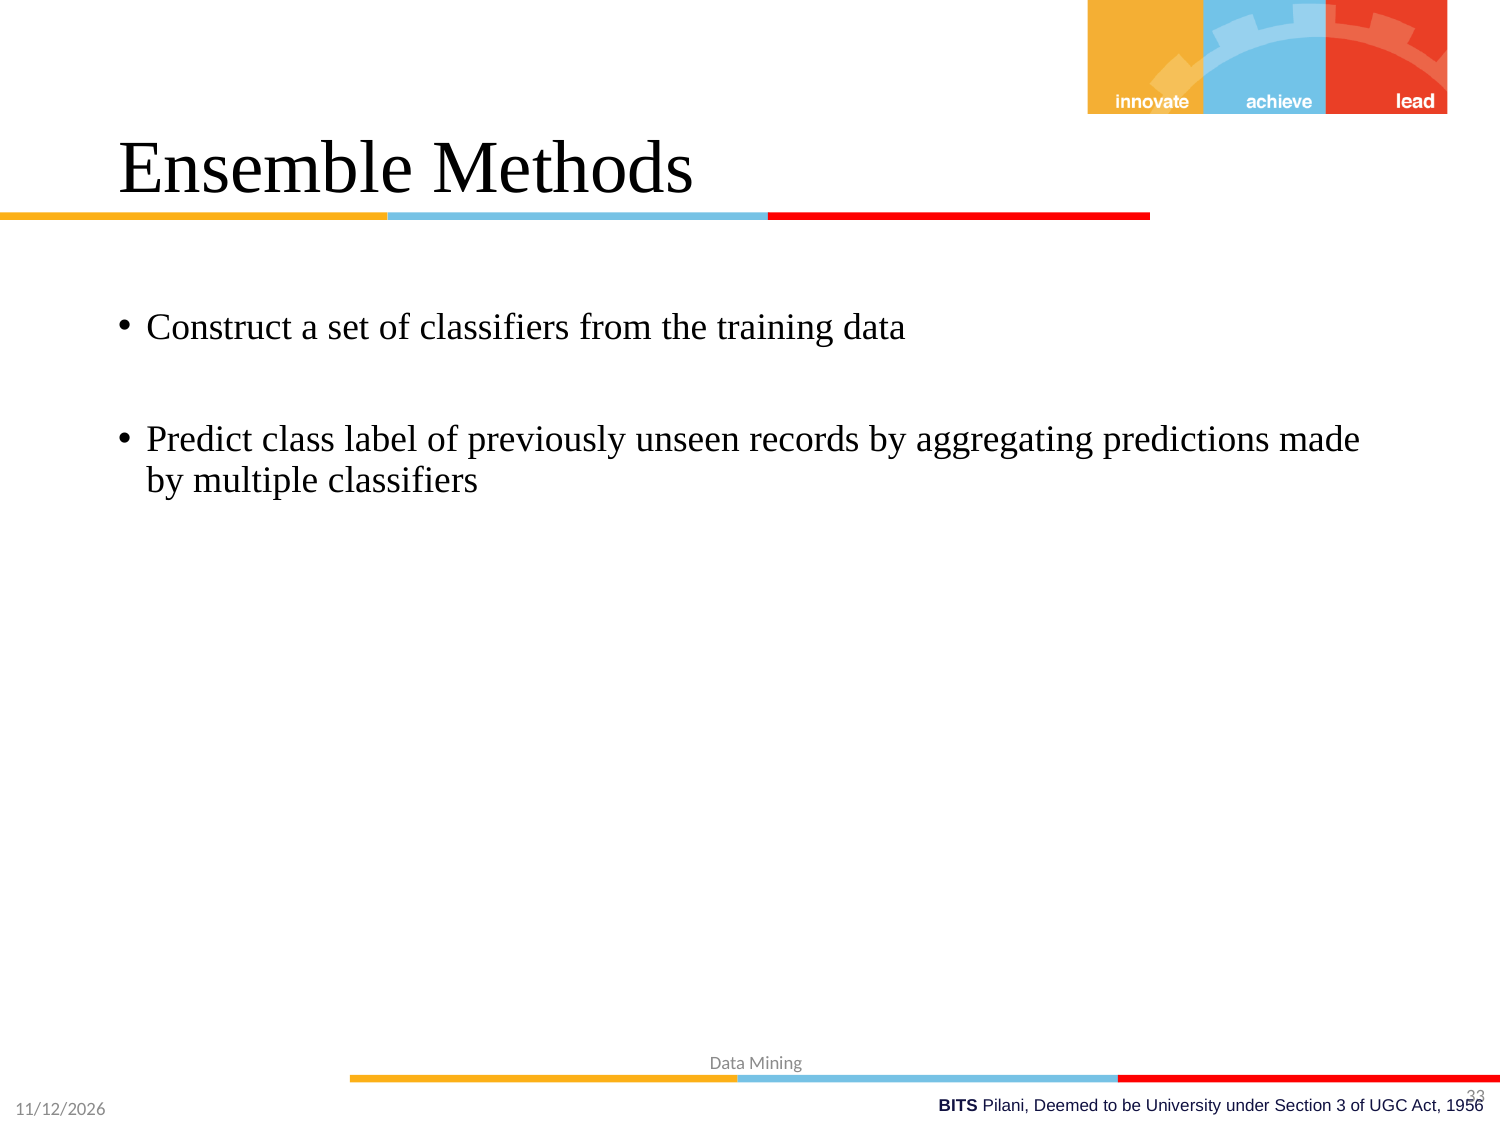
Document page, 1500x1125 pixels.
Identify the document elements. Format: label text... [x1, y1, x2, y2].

list Construct a set of classifiers from the training data Predict class label of previously unseen records by aggregating predictions made by multiple classifiers [103, 299, 1397, 1014]
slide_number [0, 1089, 338, 1125]
slide_number 33 [1149, 1065, 1500, 1125]
picture [1087, 0, 1448, 114]
title Ensemble Methods [103, 59, 1397, 278]
